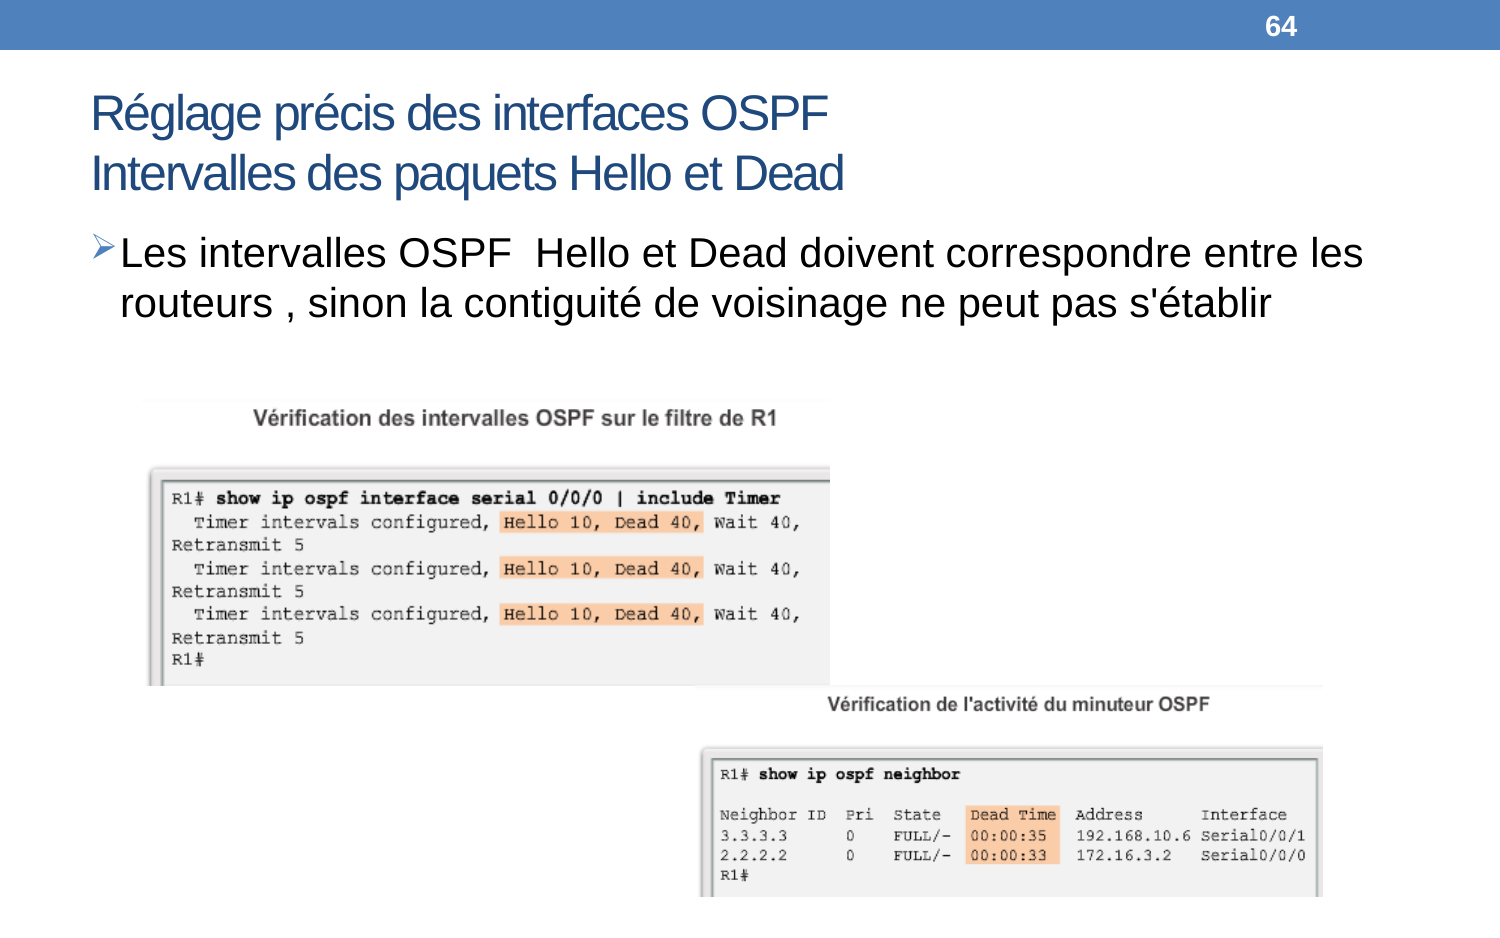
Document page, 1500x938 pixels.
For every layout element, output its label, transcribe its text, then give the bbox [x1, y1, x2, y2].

picture [141, 399, 1323, 897]
list Les intervalles OSPF Hello et Dead doivent correspondre entre les routeurs , sinon la contiguité de voisinage ne peut pas s'établir [75, 218, 1425, 886]
slide_number 64 [1250, 2, 1425, 48]
title Réglage précis des interfaces OSPF Intervalles des paquets Hello et Dead [75, 72, 1425, 209]
